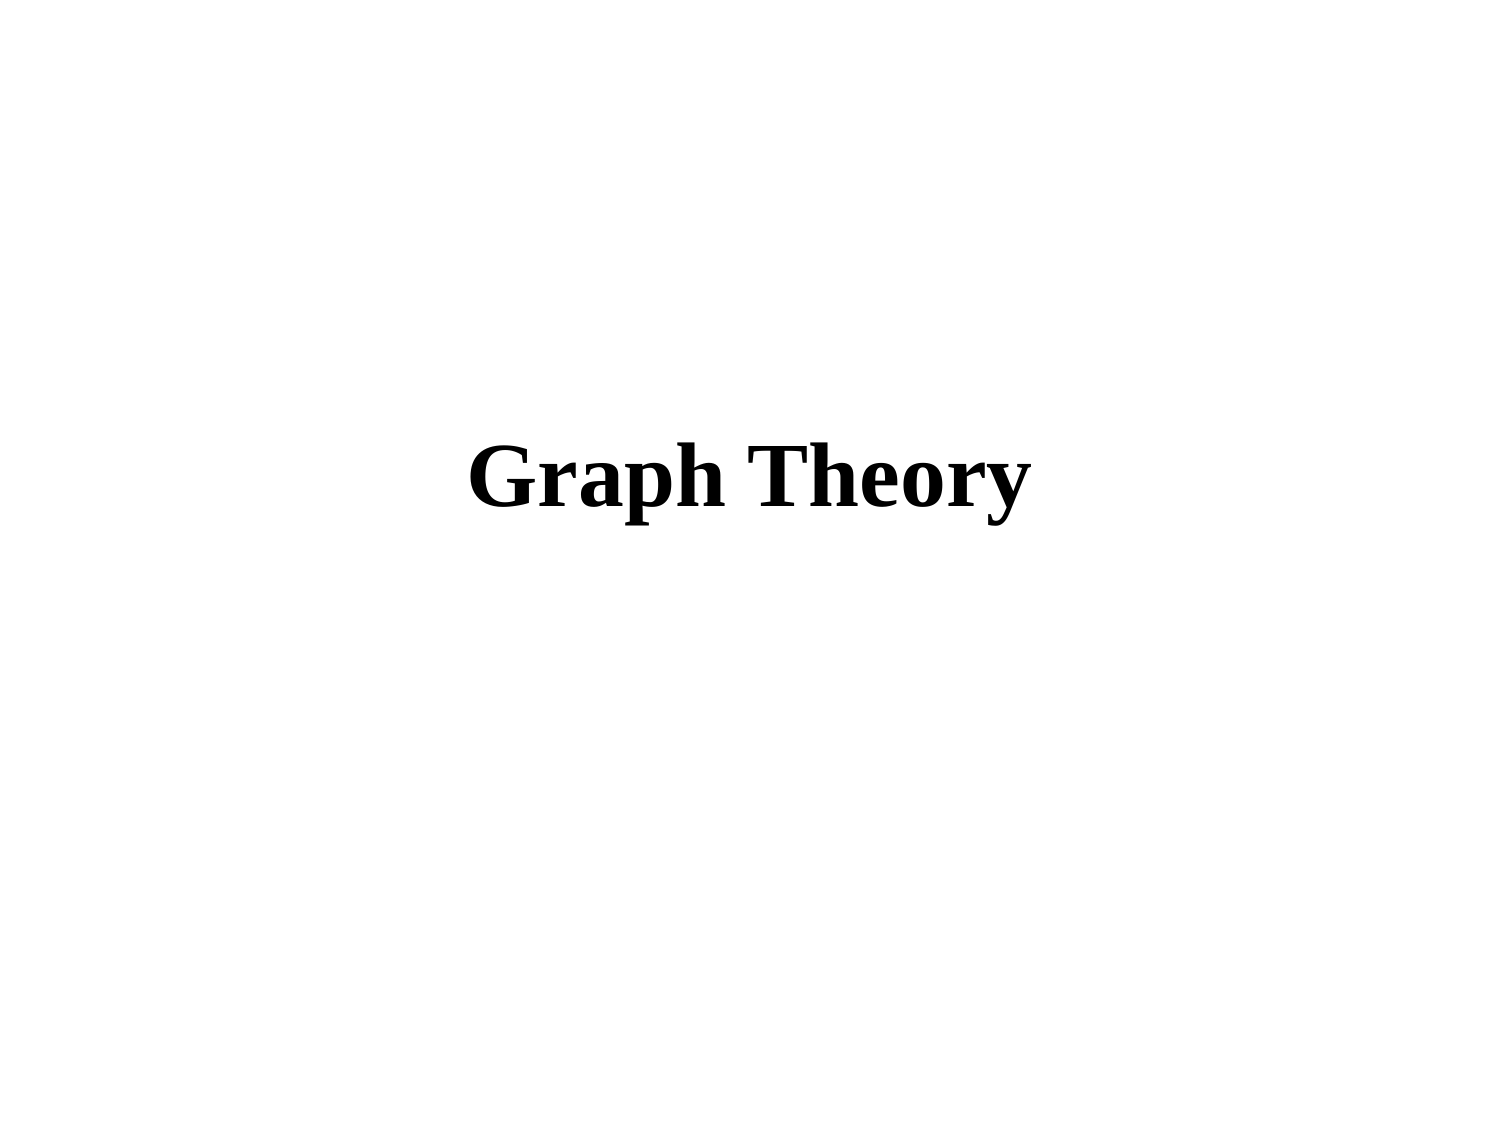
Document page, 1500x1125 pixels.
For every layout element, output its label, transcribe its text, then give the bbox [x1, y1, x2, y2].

title Graph Theory [112, 349, 1388, 591]
